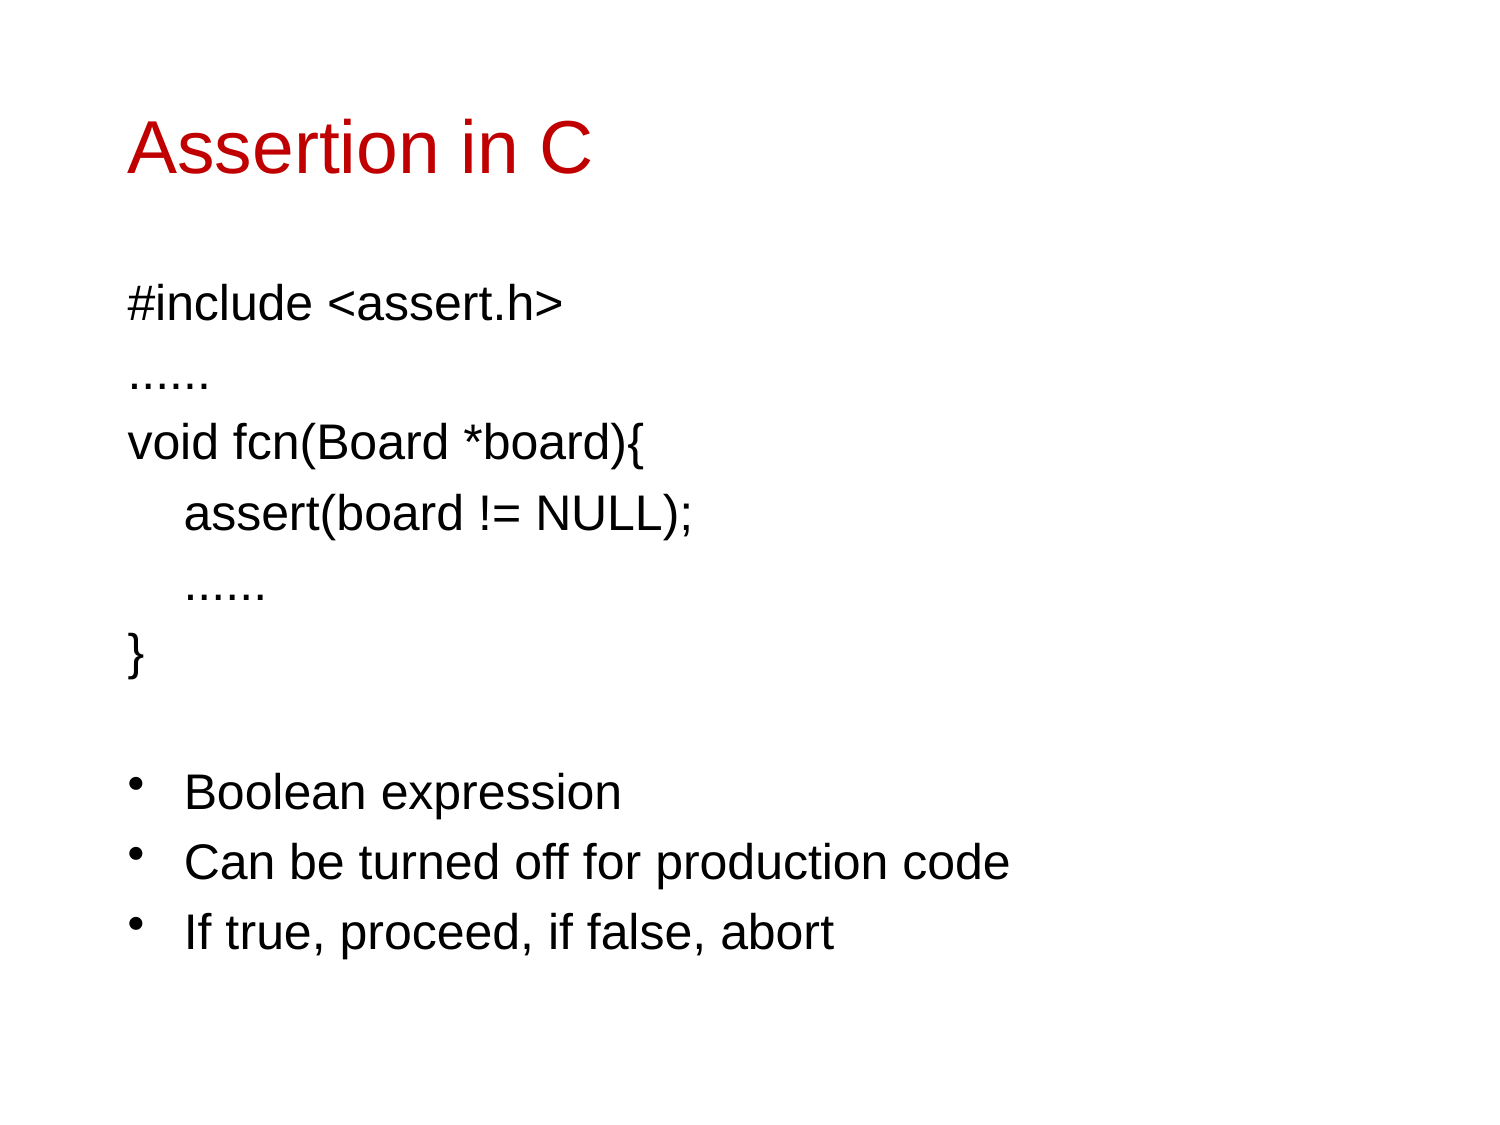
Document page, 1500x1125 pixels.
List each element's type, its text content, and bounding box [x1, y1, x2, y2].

title Assertion in C [112, 50, 1388, 238]
list #include <assert.h> ...... void fcn(Board *board){ assert(board != NULL); ...... } Boolean expression Can be turned off for production code If true, proceed, if false, abort [112, 262, 1388, 1000]
